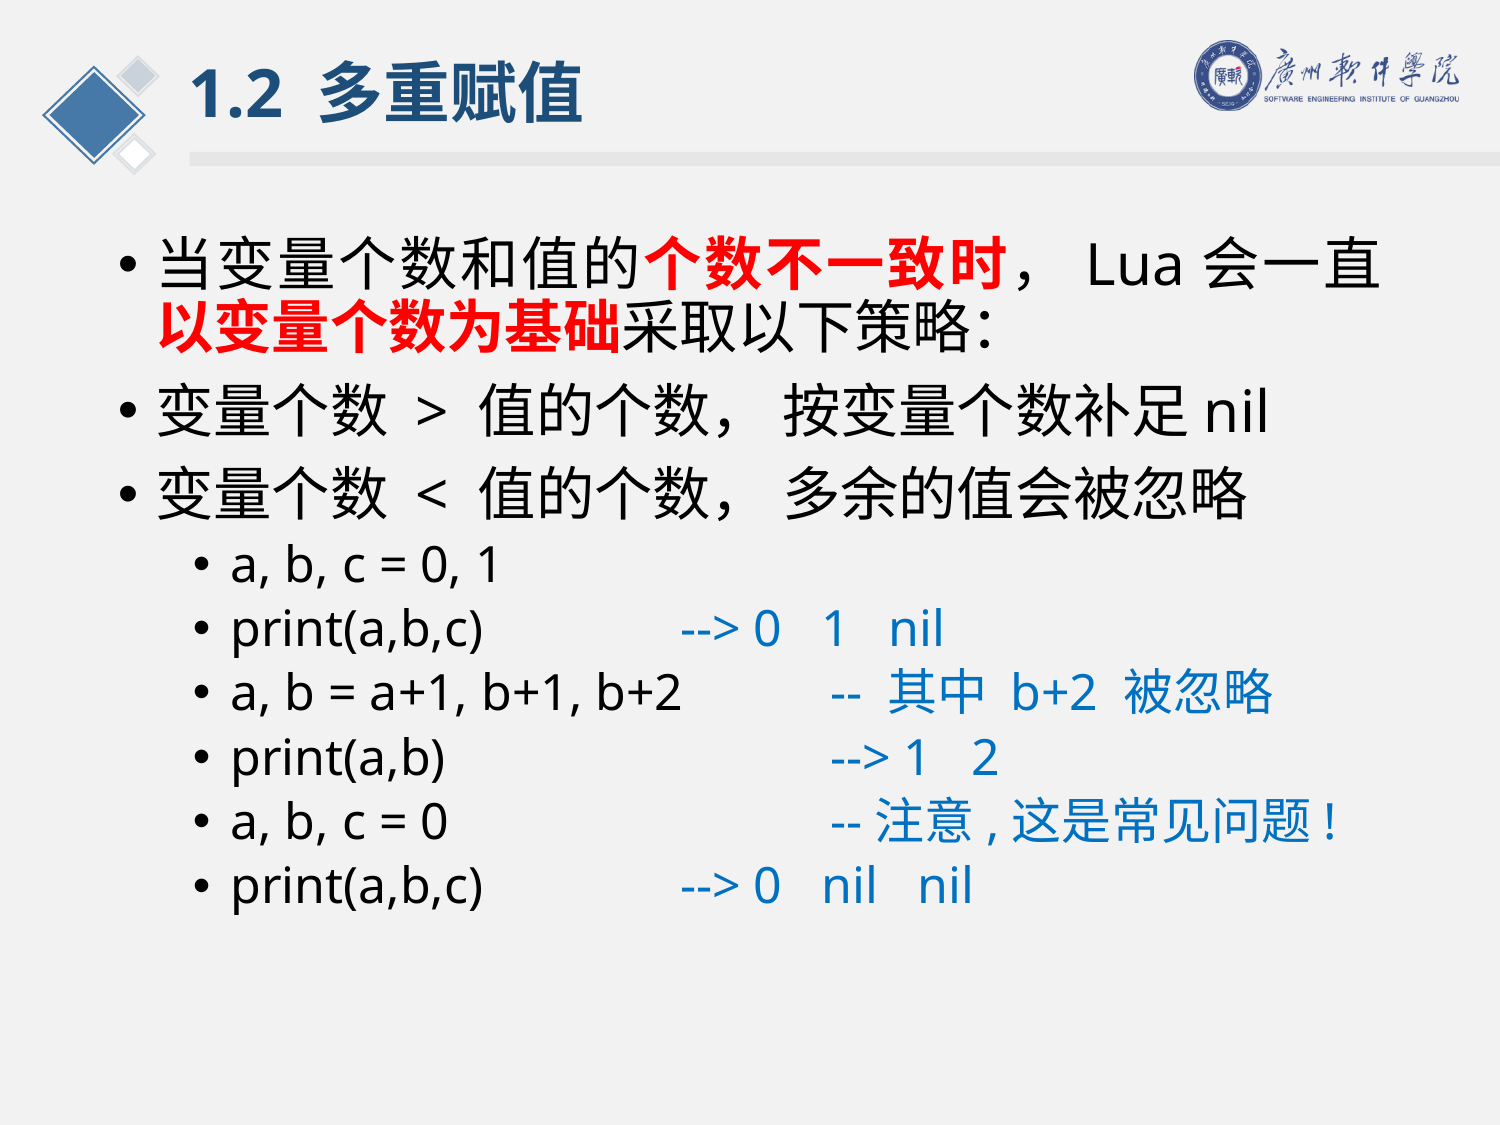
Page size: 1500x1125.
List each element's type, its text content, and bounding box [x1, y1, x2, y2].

picture [1194, 40, 1459, 111]
title 1.2 多重赋值 [173, 52, 910, 153]
list 当变量个数和值的个数不一致时，Lua会一直以变量个数为基础采取以下策略： 变量个数 > 值的个数， 按变量个数补足nil 变量个数 < 值的个数， 多余的值会被忽略 a, b, c = 0, 1 print(a,b,c) --> 0 1 nil a, b = a+1, b+1, b+2 -- 其中 b+2 被忽略 print(a,b) --> 1 2 a, b, c = 0 --注意,这是常见问题! print(a,b,c) --> 0 nil nil [103, 227, 1397, 942]
